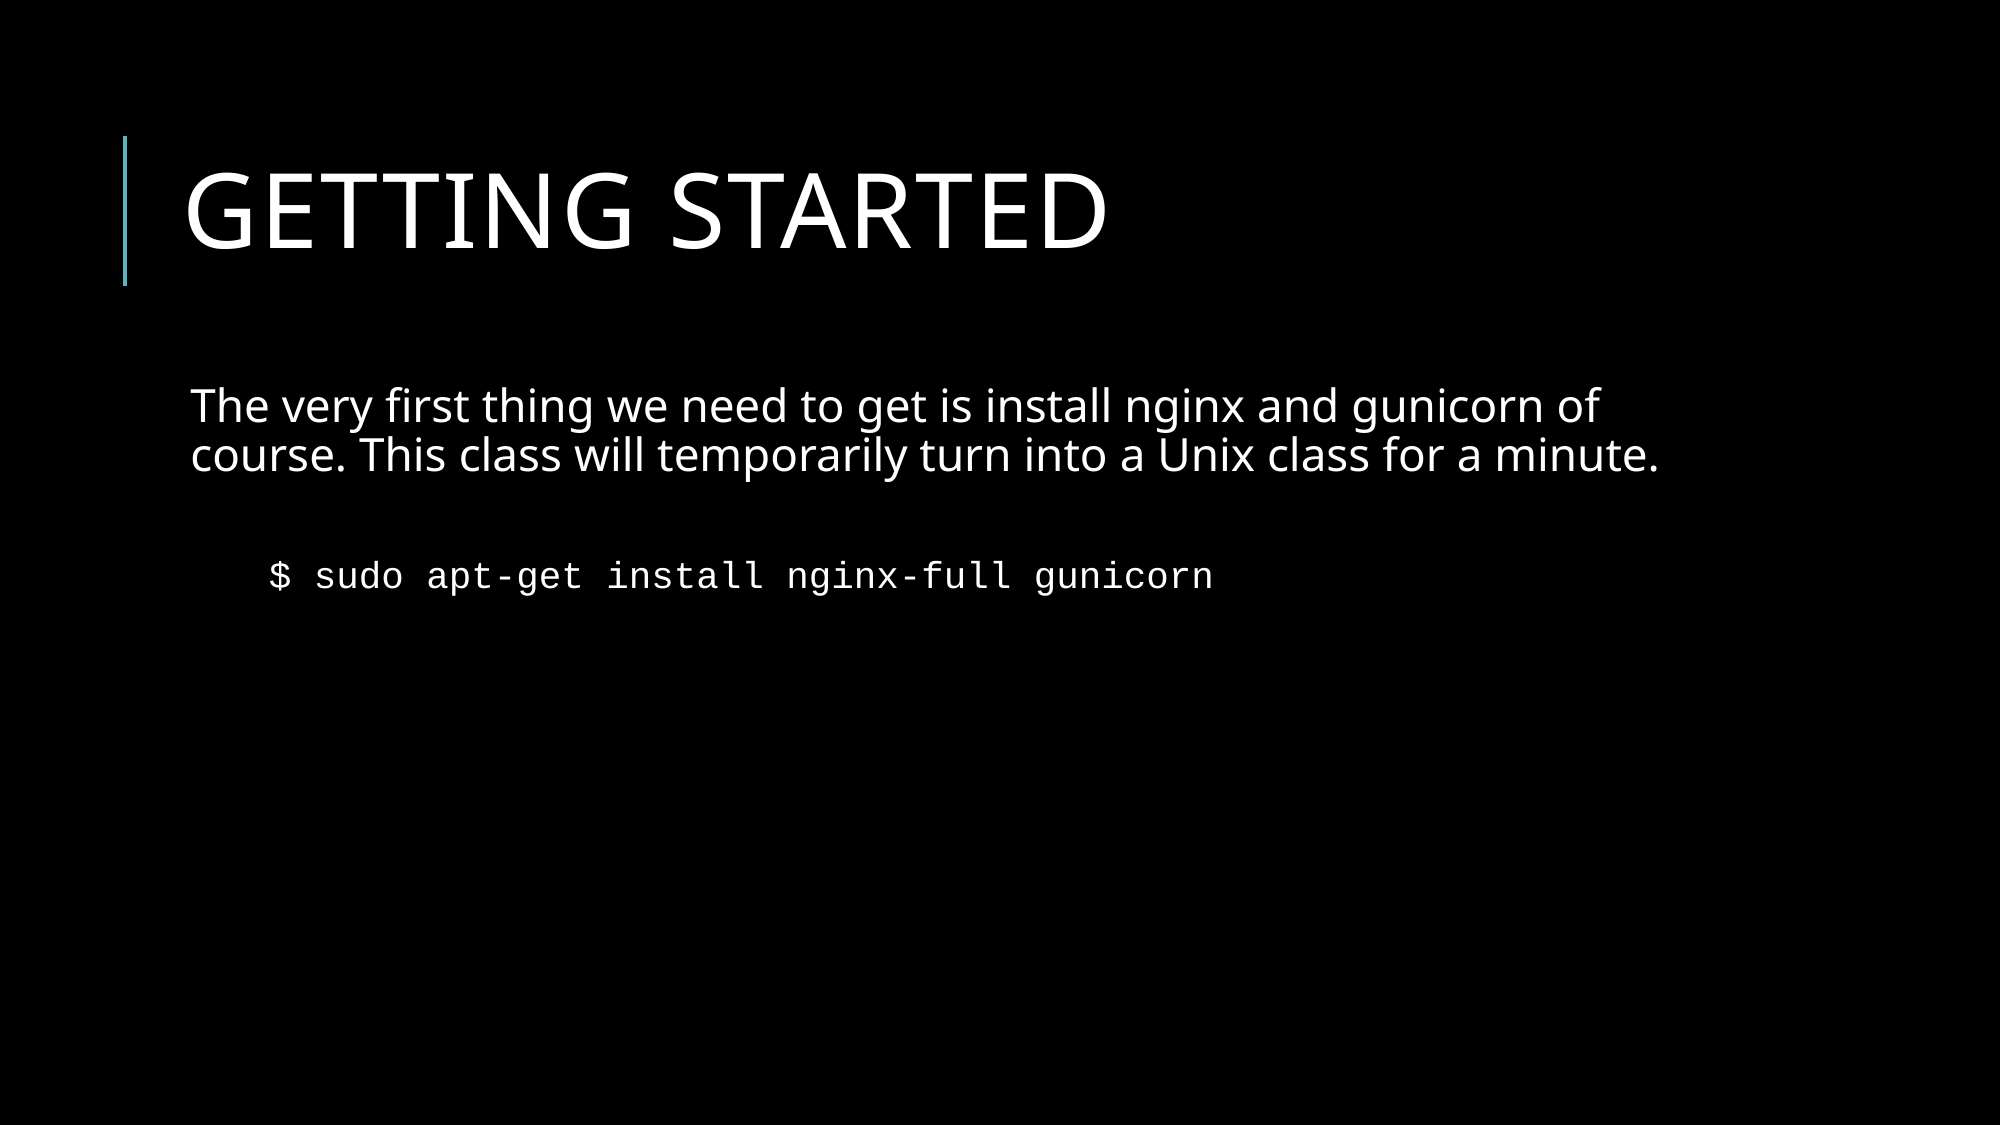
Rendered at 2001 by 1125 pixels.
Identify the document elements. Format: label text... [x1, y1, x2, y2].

title Getting started [168, 96, 1763, 342]
text_box $ sudo apt-get install nginx-full gunicorn [253, 543, 1229, 604]
list The very first thing we need to get is install nginx and gunicorn of course. This class will temporarily turn into a Unix class for a minute. [168, 375, 1763, 1035]
